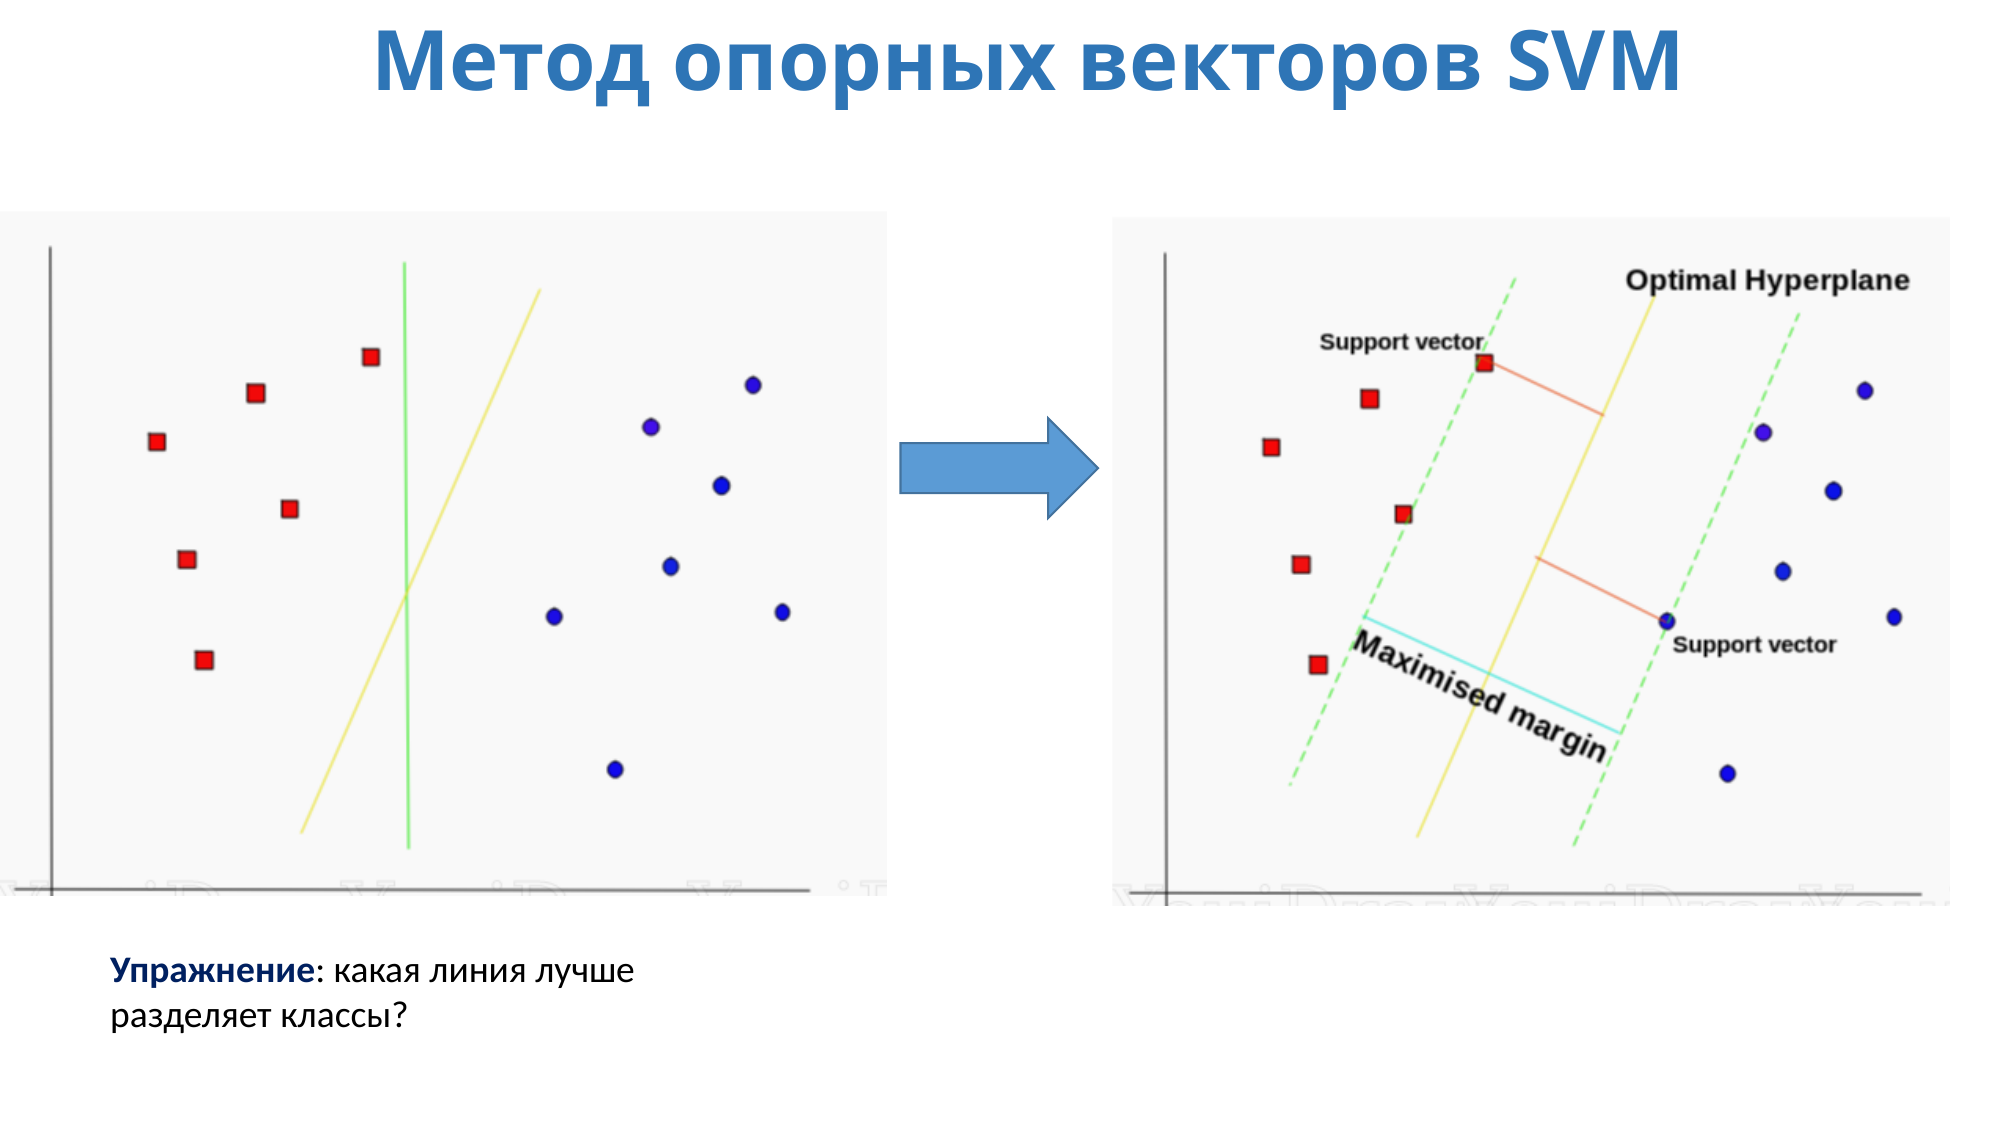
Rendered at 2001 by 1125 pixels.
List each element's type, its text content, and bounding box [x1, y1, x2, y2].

text_box [899, 415, 1100, 521]
picture [1112, 211, 1950, 906]
picture [0, 211, 887, 896]
text_box Упражнение: какая линия лучше разделяет классы? [95, 937, 745, 1042]
text_box Метод опорных векторов SVM [356, 0, 1700, 115]
